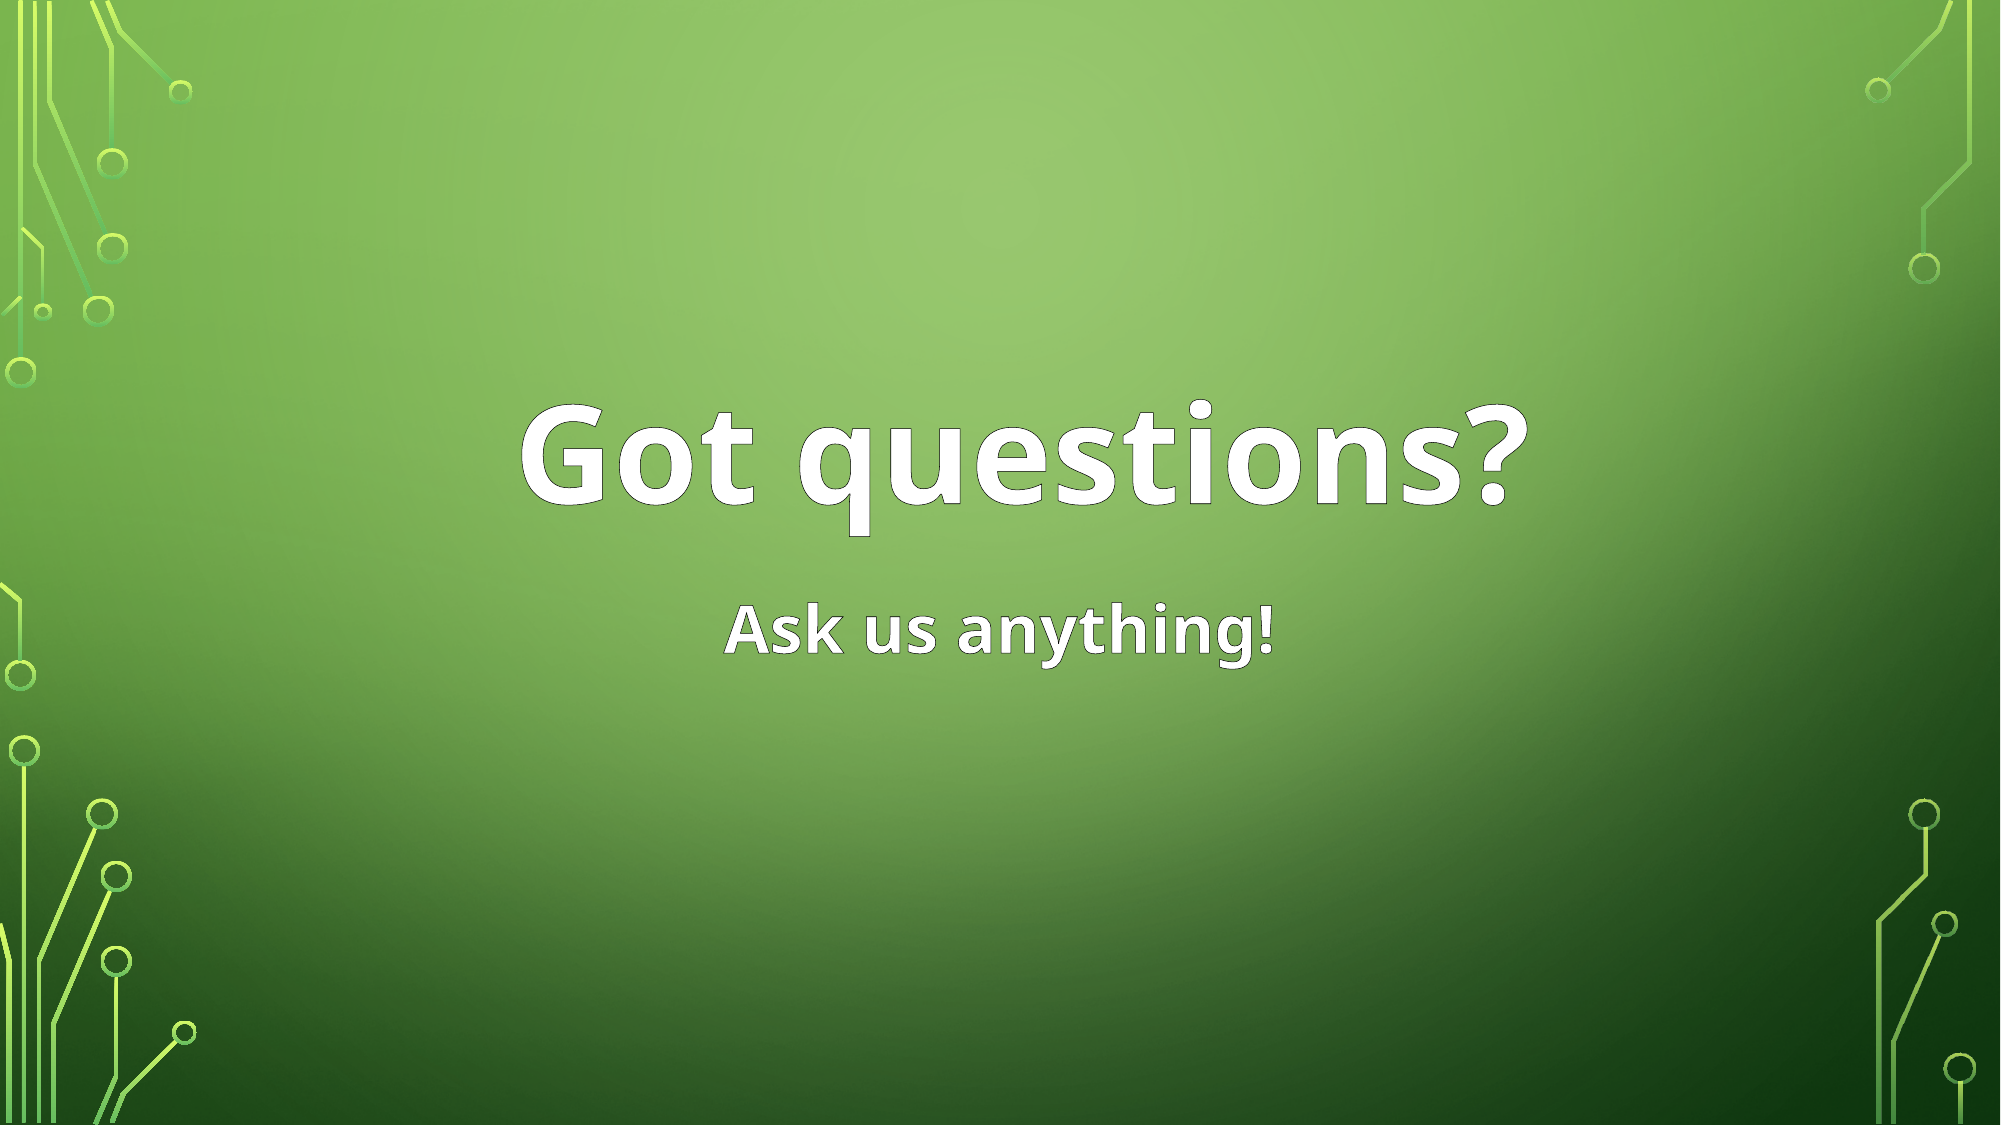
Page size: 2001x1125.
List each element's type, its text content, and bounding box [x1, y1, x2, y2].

title Got questions? [226, 177, 1852, 741]
list Ask us anything! [187, 497, 1812, 740]
